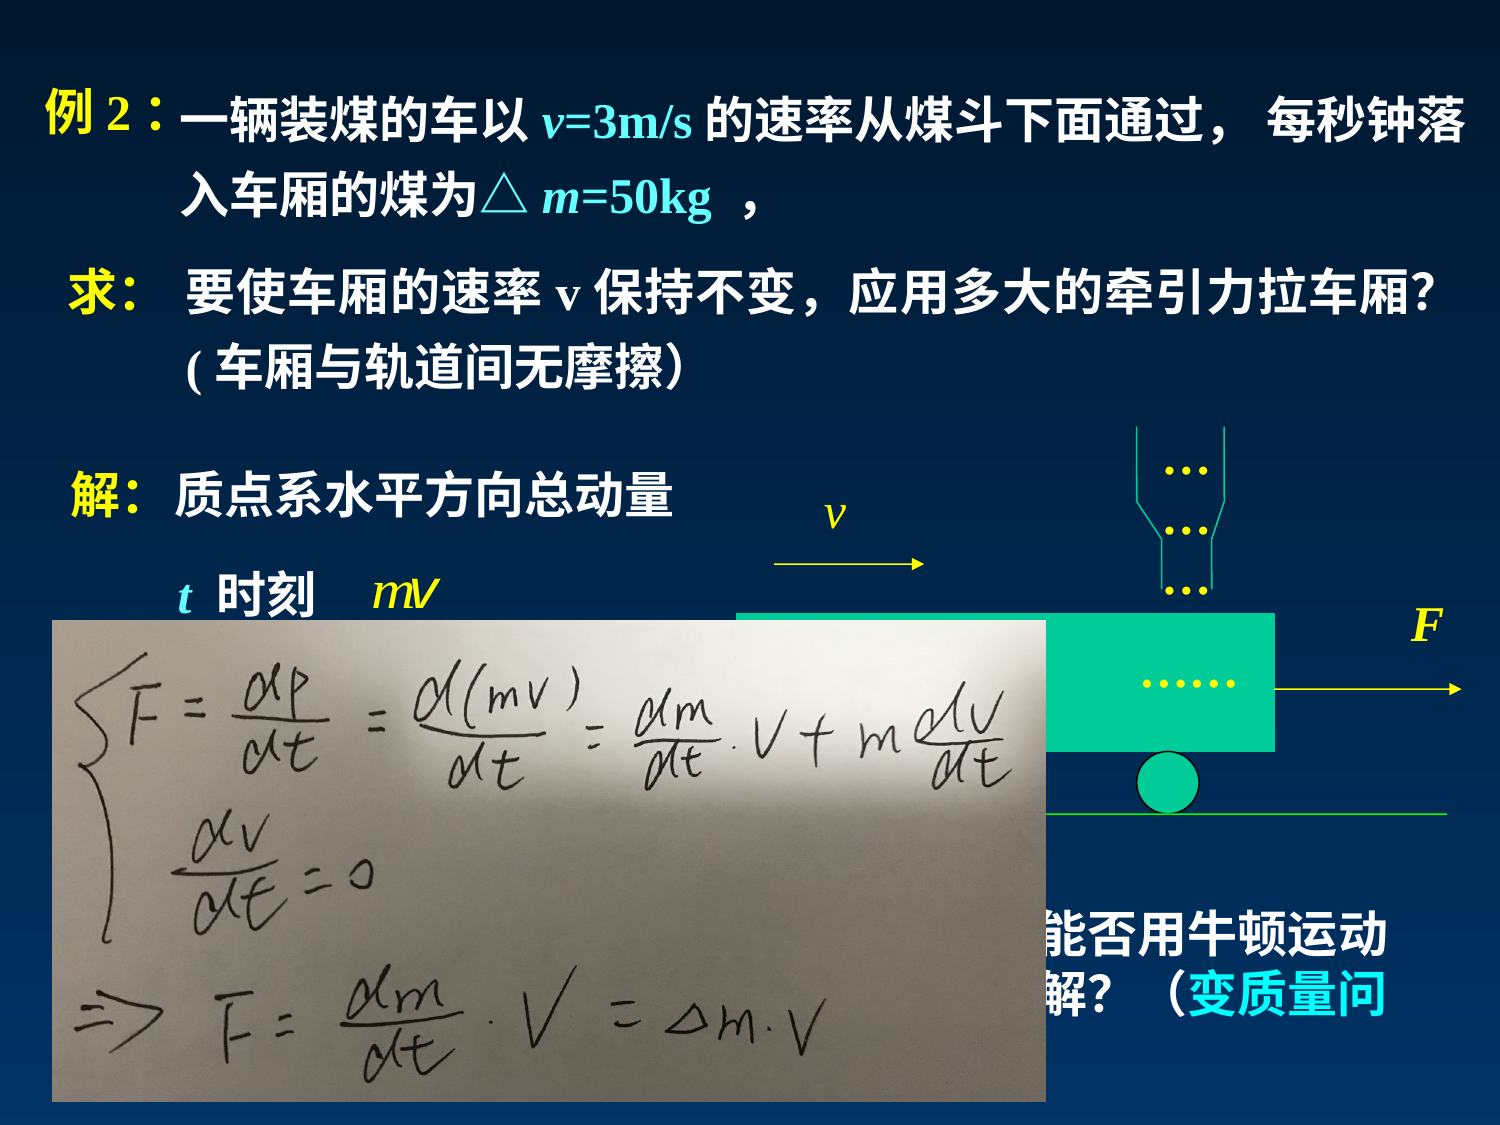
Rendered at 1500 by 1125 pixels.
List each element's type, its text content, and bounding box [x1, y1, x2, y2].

text_box 例2： [29, 67, 290, 155]
text_box 质点系水平方向总动量 [159, 456, 837, 531]
text_box 思考：能否用牛顿运动定律求解？（变质量问题） [1050, 895, 1436, 1091]
text_box [1280, 682, 1462, 696]
text_box 解： [55, 456, 159, 531]
text_box v [809, 470, 862, 546]
text_box [774, 557, 925, 571]
text_box F [1396, 584, 1460, 659]
text_box t 时刻 [162, 556, 351, 618]
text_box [736, 613, 1275, 815]
text_box 要使车厢的速率v保持不变，应用多大的牵引力拉车厢？ (车厢与轨道间无摩擦） [170, 231, 1426, 409]
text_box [362, 571, 461, 618]
picture [52, 619, 1046, 1102]
text_box 一辆装煤的车以v=3m/s的速率从煤斗下面通过， 每秒钟落 入车厢的煤为△m=50kg ， [165, 66, 1500, 232]
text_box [1136, 417, 1225, 613]
text_box 求： [53, 247, 386, 335]
